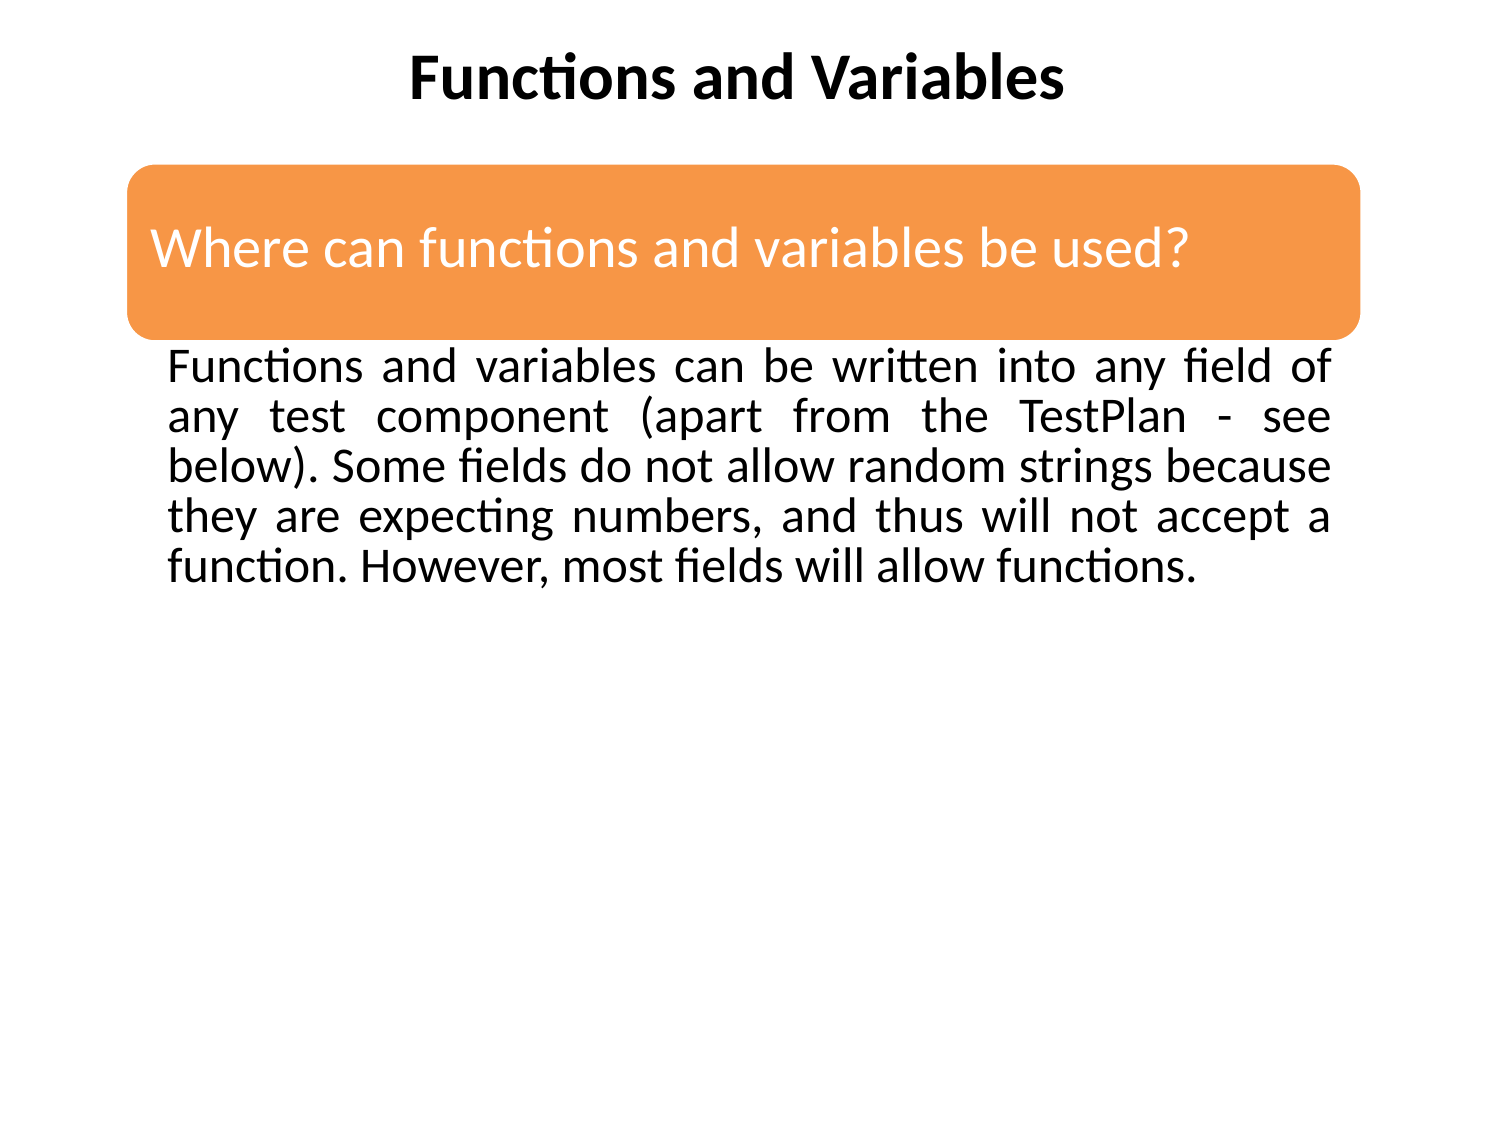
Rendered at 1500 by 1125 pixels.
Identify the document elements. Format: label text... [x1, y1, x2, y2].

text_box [124, 162, 1363, 426]
text_box Functions and variables can be written into any field of any test component (apart from the TestPlan - see below). Some fields do not allow random strings because they are expecting numbers, and thus will not accept a function. However, most fields will allow functions. [152, 435, 1348, 1088]
text_box Functions and Variables [137, 24, 1338, 150]
